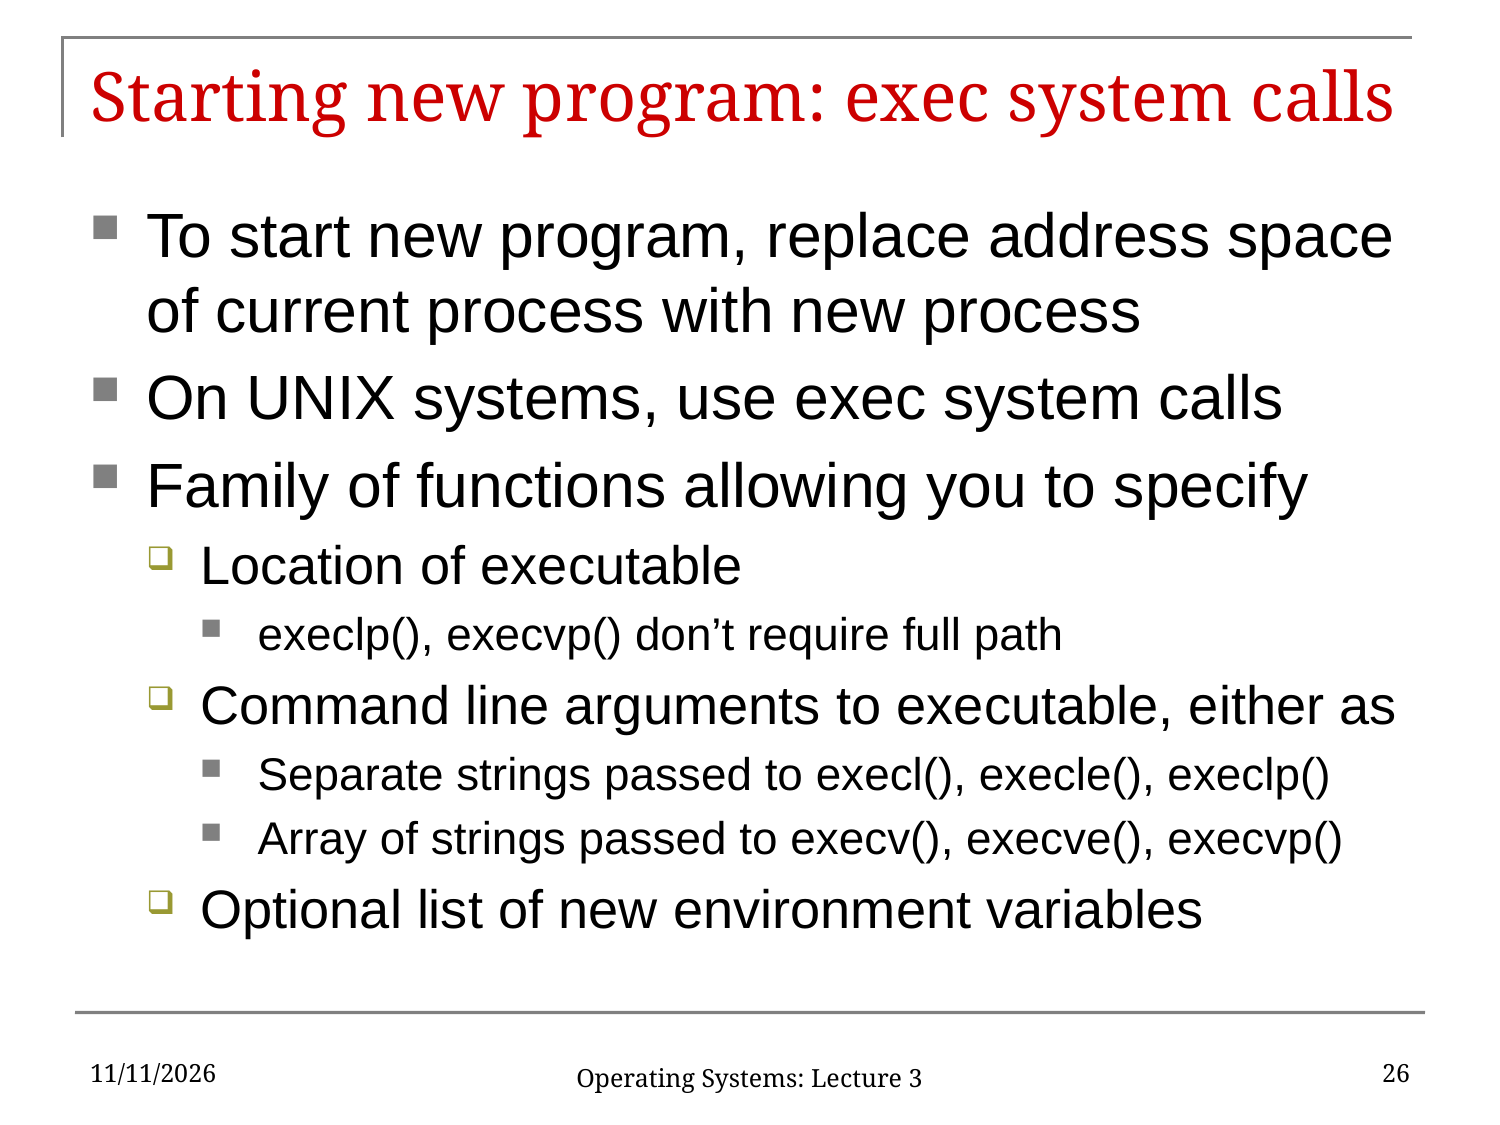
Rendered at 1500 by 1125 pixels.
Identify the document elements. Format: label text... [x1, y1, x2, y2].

footer Operating Systems: Lecture 3 [512, 1024, 988, 1101]
list To start new program, replace address space of current process with new process On UNIX systems, use exec system calls Family of functions allowing you to specify Location of executable execlp(), execvp() don’t require full path Command line arguments to executable, either as Separate strings passed to execl(), execle(), execlp() Array of strings passed to execv(), execve(), execvp() Optional list of new environment variables [75, 187, 1425, 1006]
title Starting new program: exec system calls [75, 45, 1425, 163]
slide_number 26 [1074, 1023, 1426, 1100]
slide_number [74, 1023, 426, 1100]
